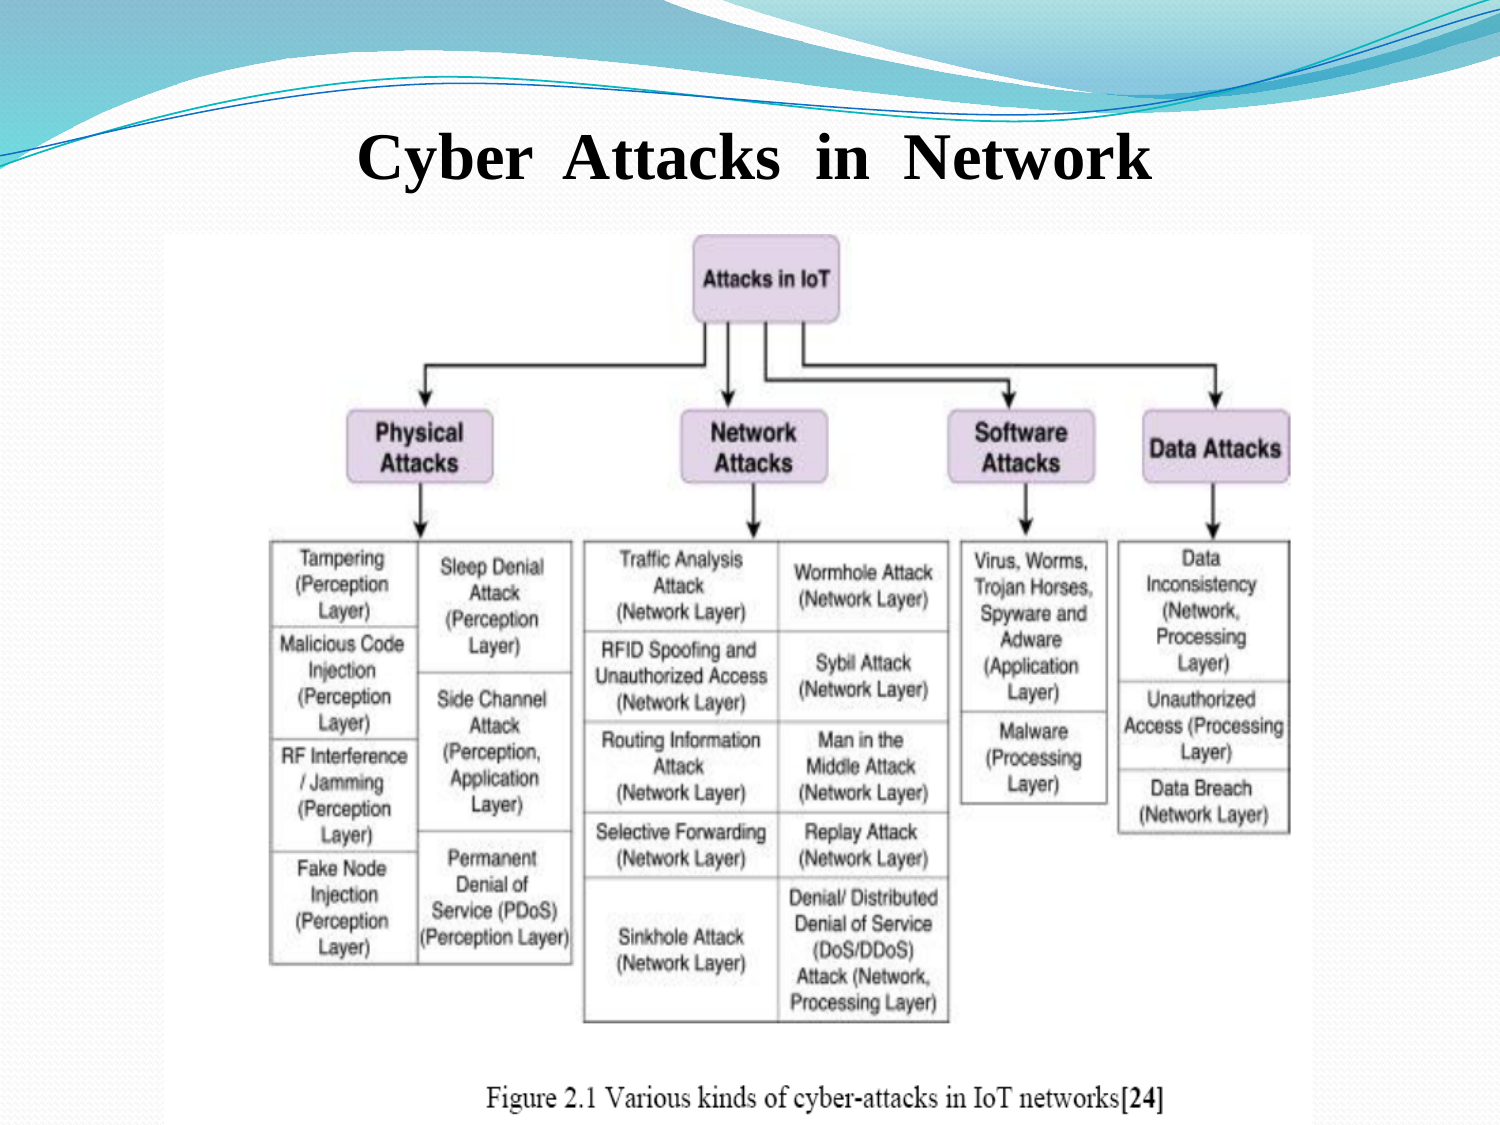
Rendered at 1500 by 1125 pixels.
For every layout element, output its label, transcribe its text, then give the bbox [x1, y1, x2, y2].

text_box Cyber Attacks in Network [164, 105, 1313, 201]
picture [163, 234, 1313, 1125]
